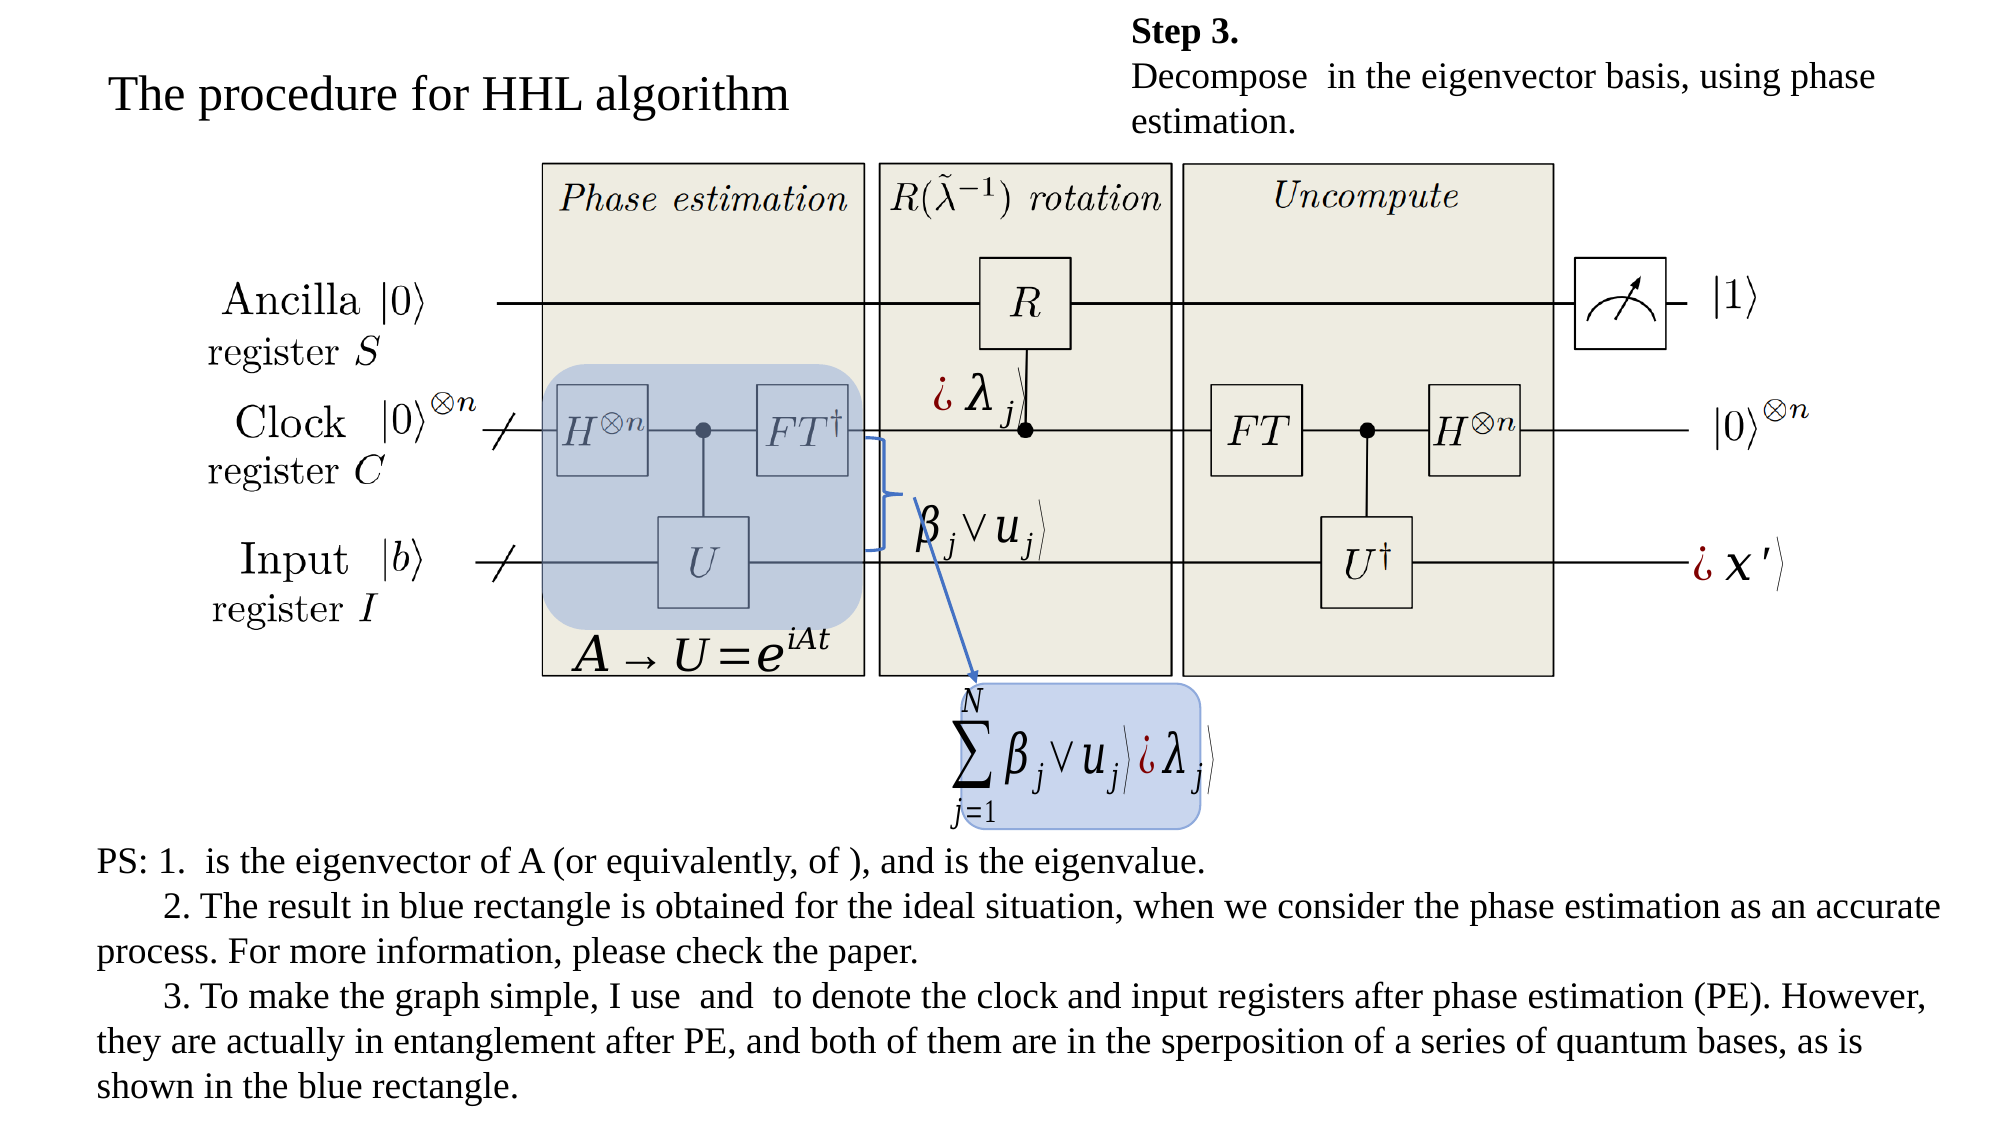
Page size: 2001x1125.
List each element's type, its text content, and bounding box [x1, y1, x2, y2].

text_box [960, 692, 1202, 831]
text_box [914, 497, 977, 684]
text_box The procedure for HHL algorithm [93, 52, 1780, 238]
picture [199, 123, 1823, 692]
